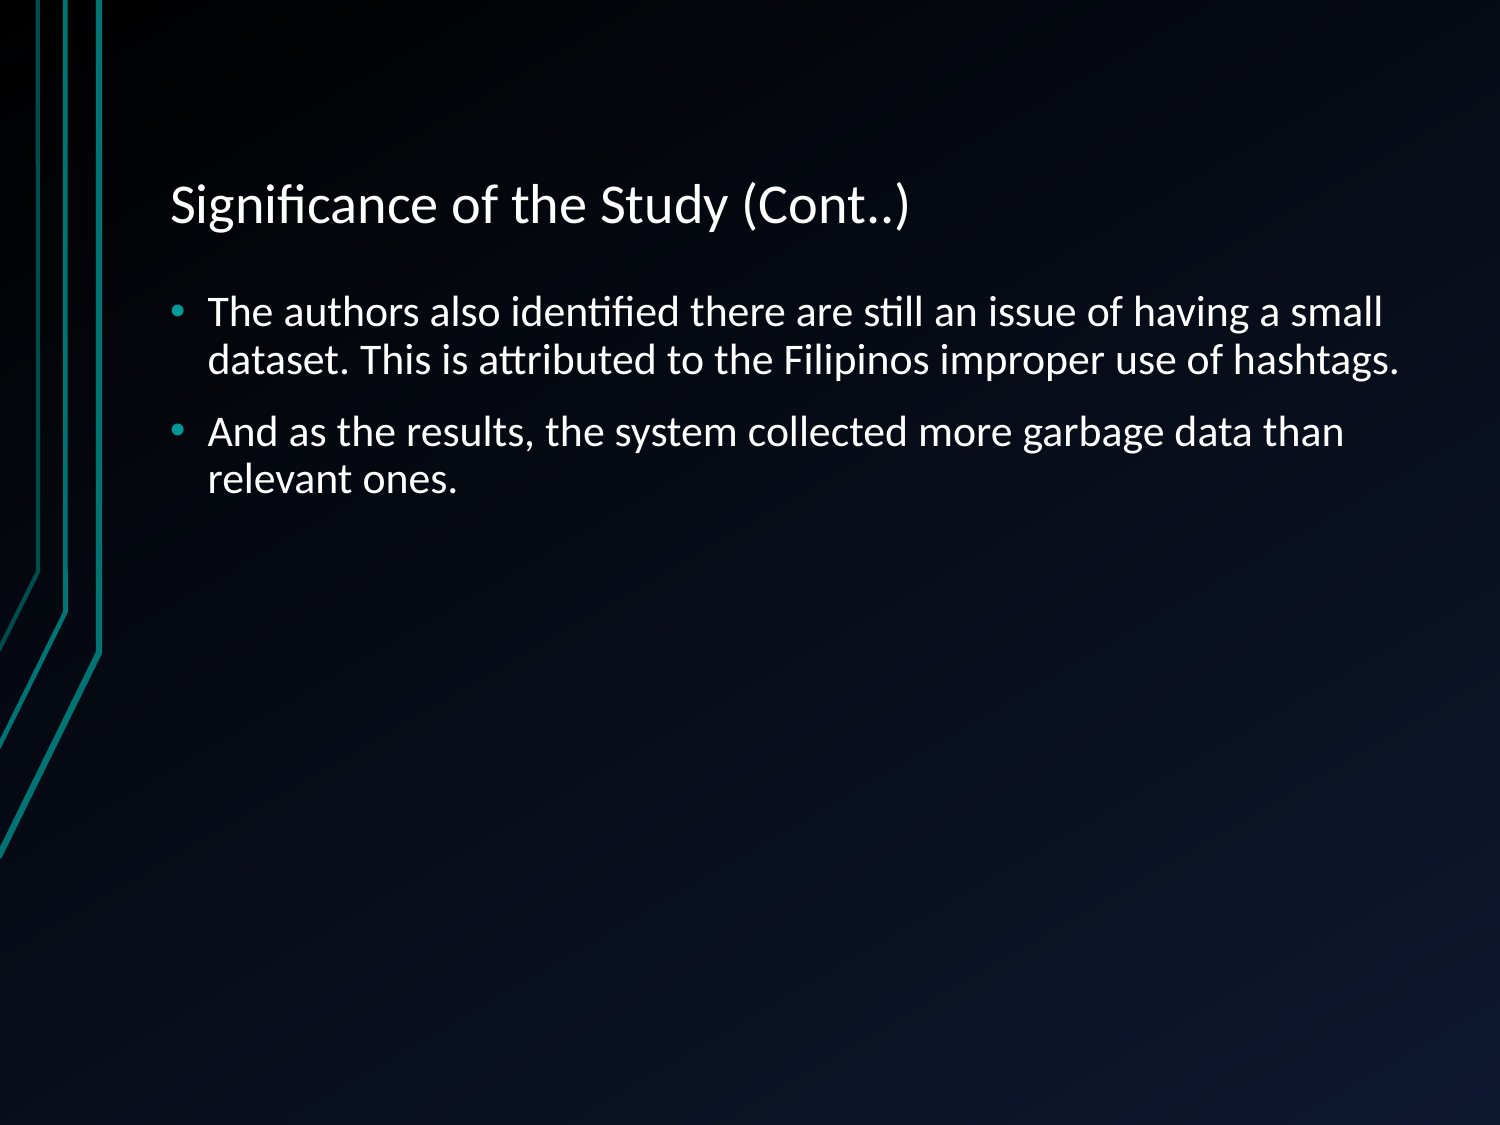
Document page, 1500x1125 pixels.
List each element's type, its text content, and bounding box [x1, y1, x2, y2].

list The authors also identified there are still an issue of having a small dataset. This is attributed to the Filipinos improper use of hashtags. And as the results, the system collected more garbage data than relevant ones. [150, 279, 1425, 1012]
title Significance of the Study (Cont..) [150, 45, 1425, 246]
